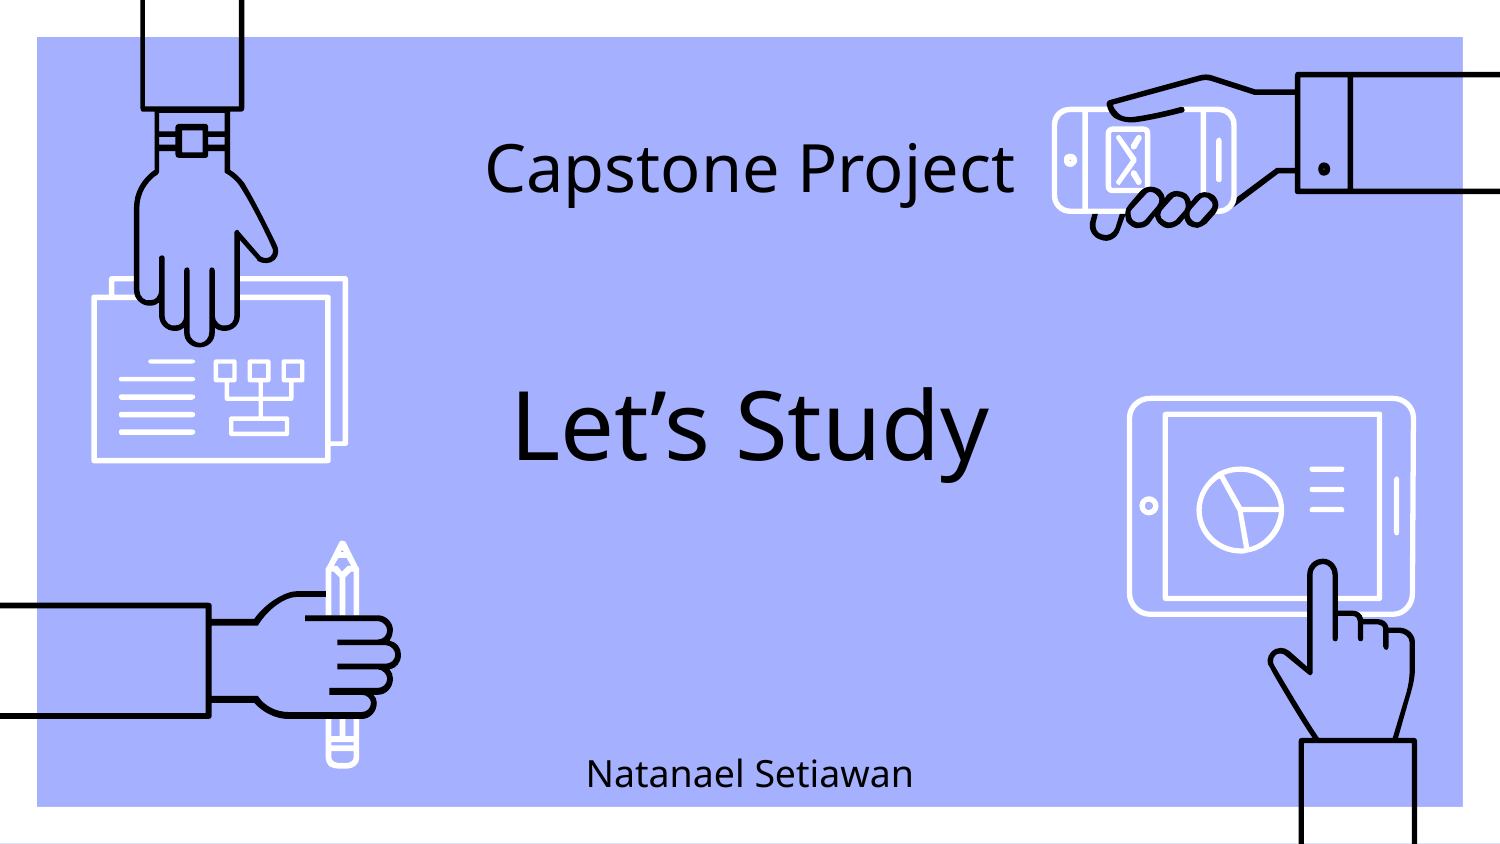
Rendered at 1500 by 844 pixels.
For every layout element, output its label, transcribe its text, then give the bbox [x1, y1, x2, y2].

text_box Natanael Setiawan [559, 720, 940, 825]
title Let’s Study [348, 326, 1152, 517]
text_box Capstone Project [348, 71, 1152, 262]
